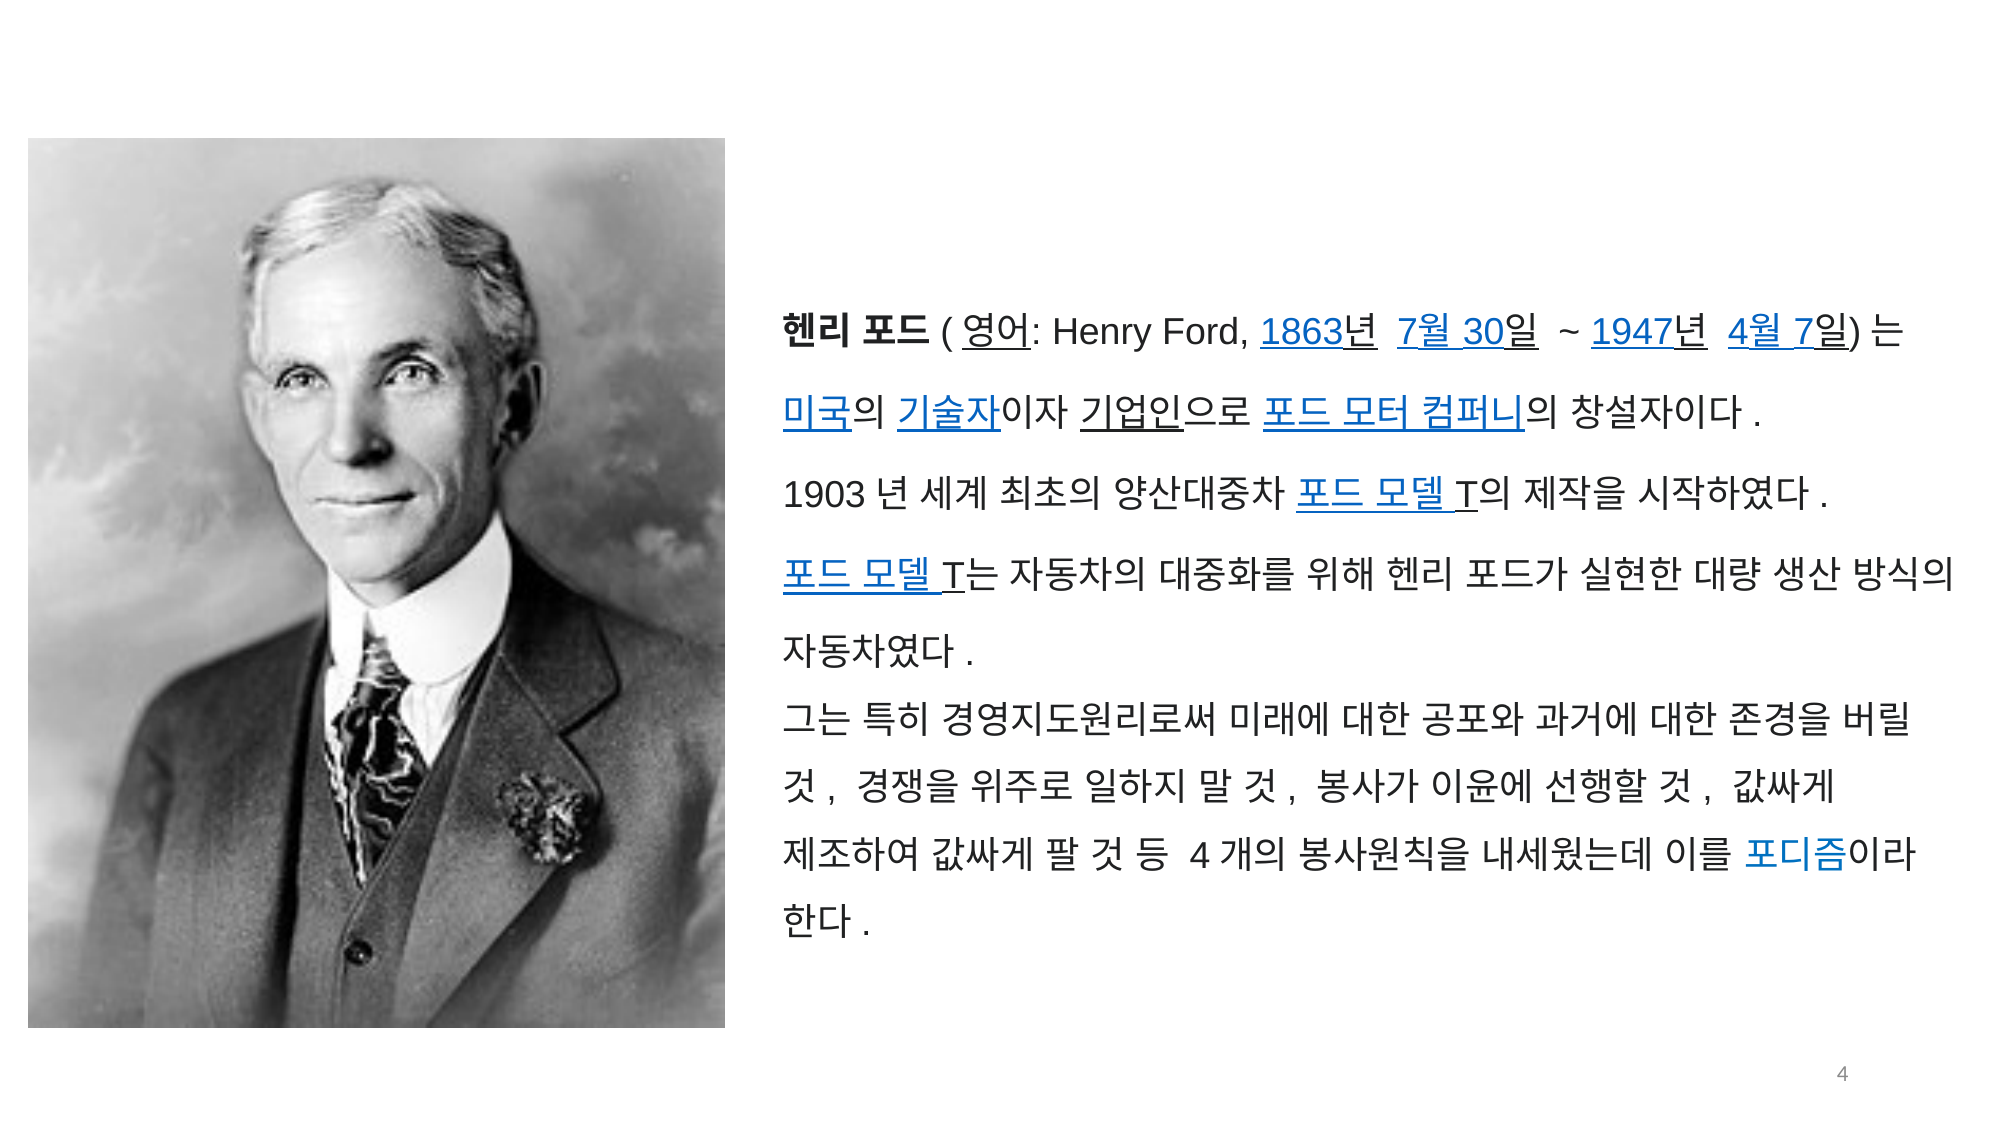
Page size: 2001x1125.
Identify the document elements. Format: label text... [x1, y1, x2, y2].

text_box 헨리 포드(영어: Henry Ford, 1863년 7월 30일 ~ 1947년 4월 7일)는 미국의 기술자이자 기업인으로 포드 모터 컴퍼니의 창설자이다. 1903년 세계 최초의 양산대중차 포드 모델 T의 제작을 시작하였다. 포드 모델 T는 자동차의 대중화를 위해 헨리 포드가 실현한 대량 생산 방식의 자동차였다. 그는 특히 경영지도원리로써 미래에 대한 공포와 과거에 대한 존경을 버릴 것, 경쟁을 위주로 일하지 말 것, 봉사가 이윤에 선행할 것, 값싸게 제조하여 값싸게 팔 것 등 4개의 봉사원칙을 내세웠는데 이를 포디즘이라 한다. [768, 272, 1985, 951]
picture [28, 138, 725, 1028]
slide_number 3 [1413, 1042, 1864, 1103]
